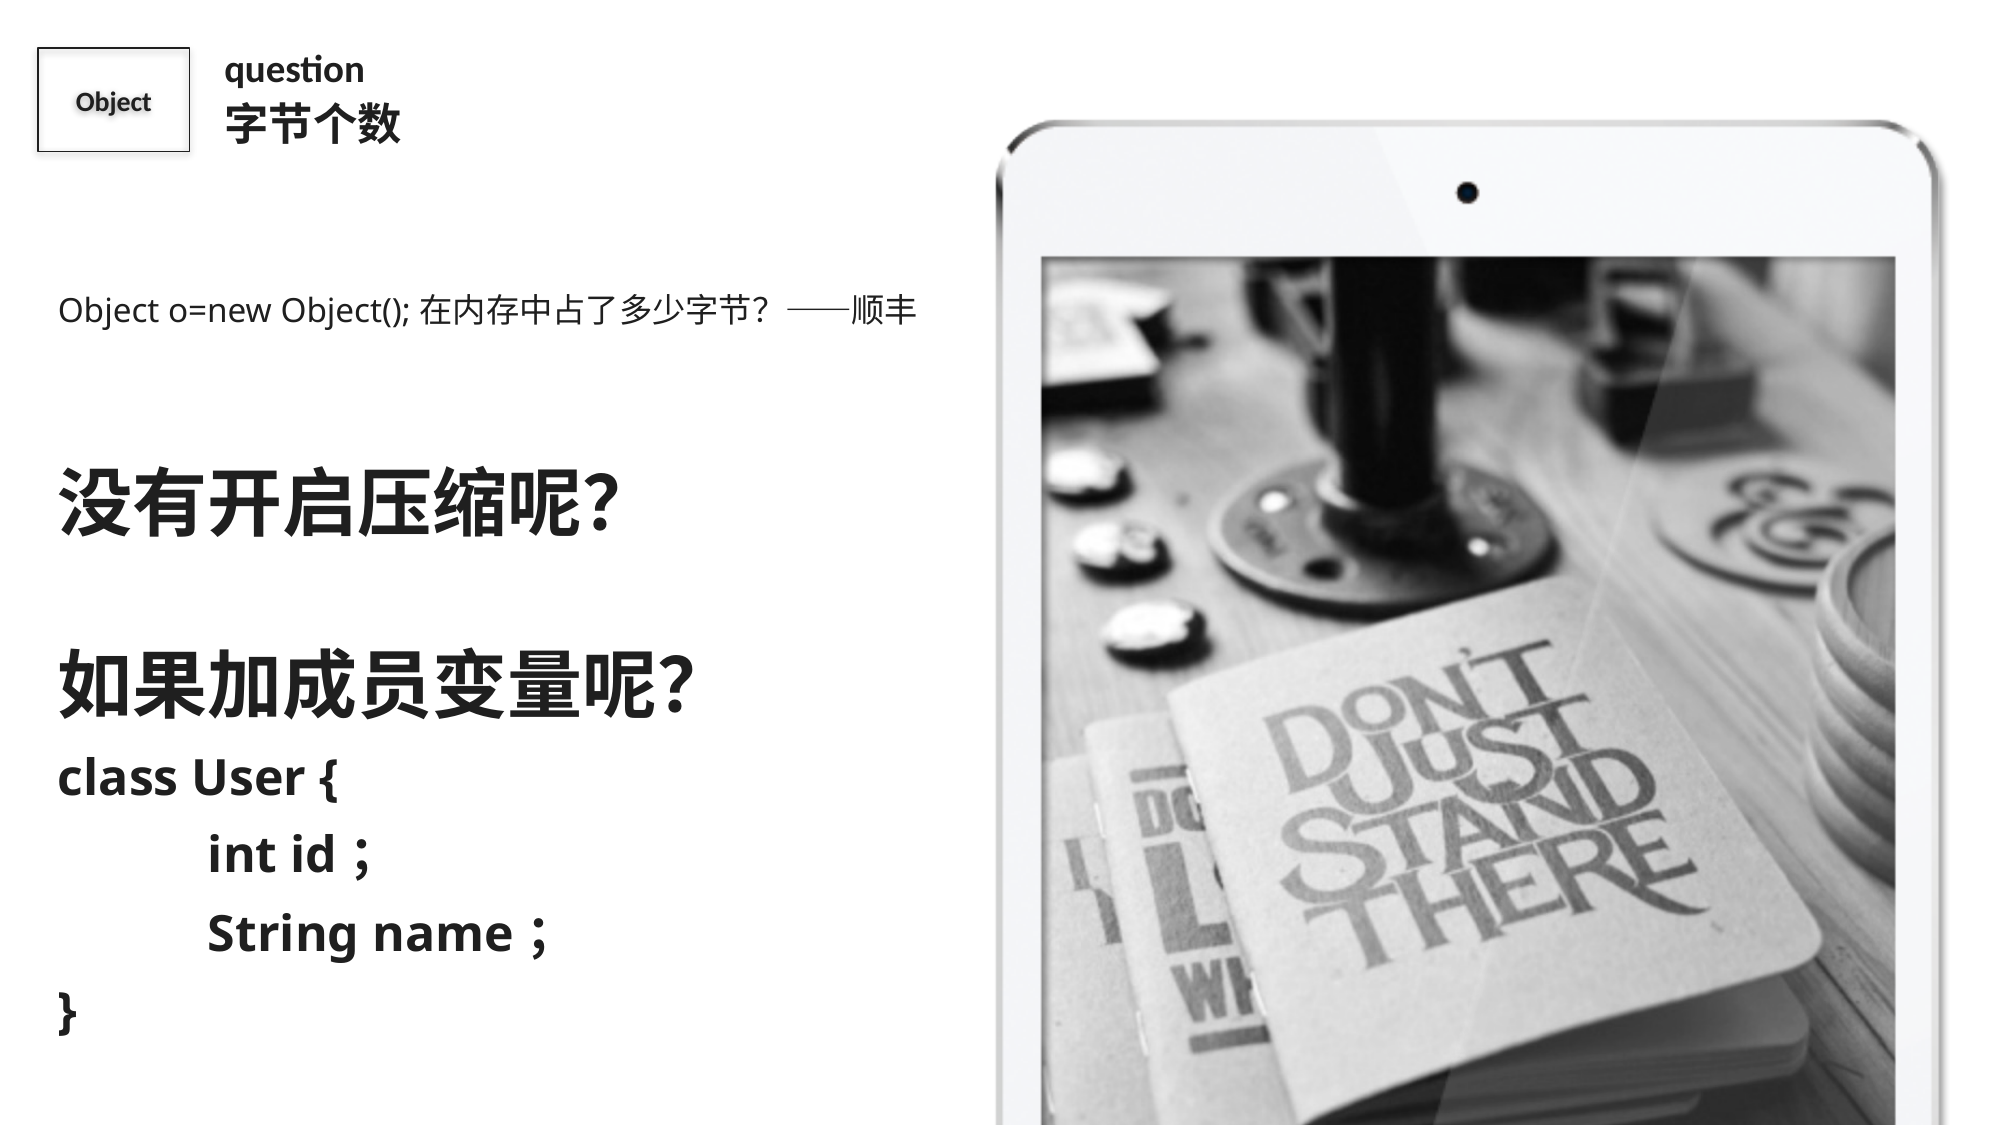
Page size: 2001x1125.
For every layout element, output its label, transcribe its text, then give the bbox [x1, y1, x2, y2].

text_box Object o=new Object();在内存中占了多少字节？——顺丰 [37, 266, 984, 339]
text_box 没有开启压缩呢？ [37, 417, 984, 555]
text_box question 字节个数 [204, 29, 677, 159]
text_box 如果加成员变量呢？ class User { int id； String name； } [37, 600, 984, 1049]
text_box Object [37, 47, 190, 152]
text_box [989, 112, 1949, 1125]
